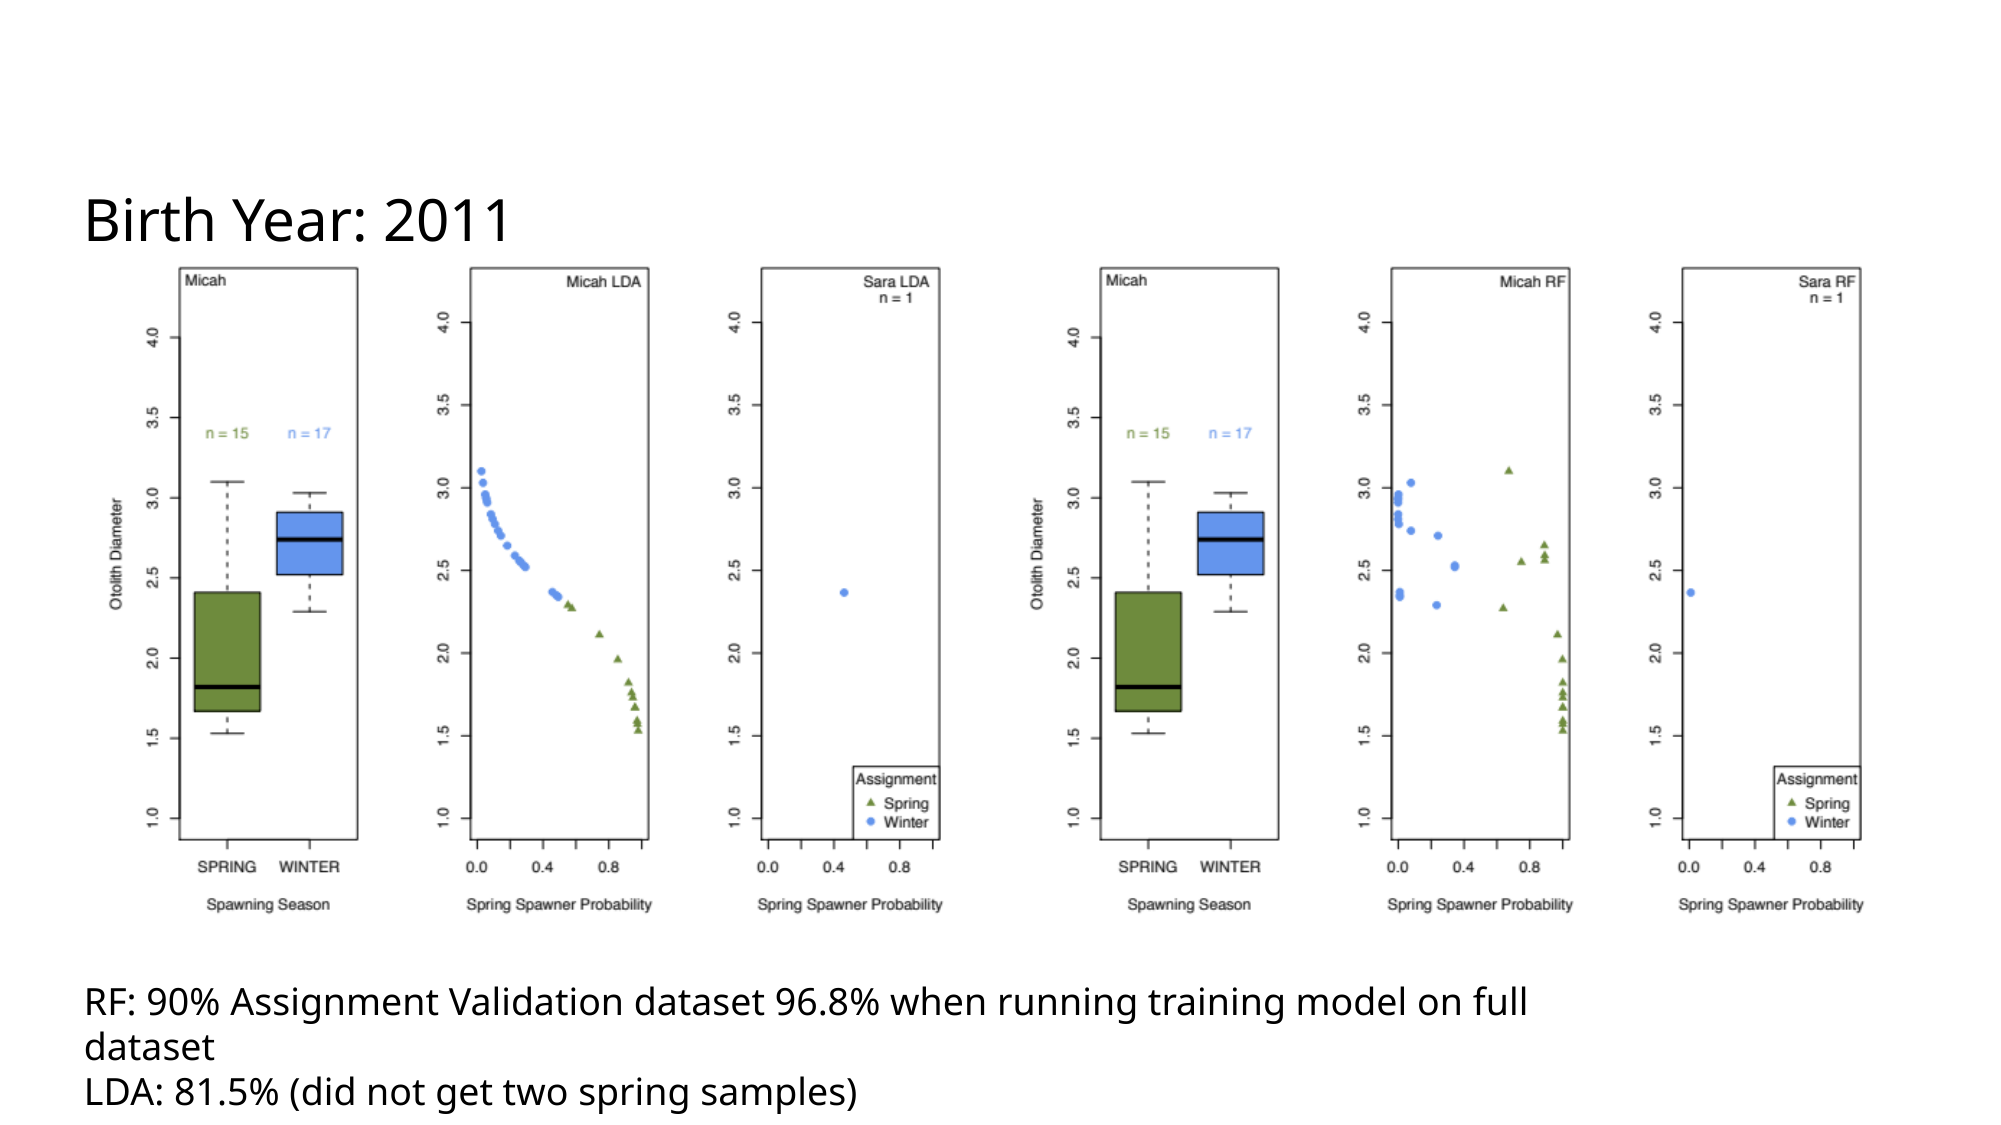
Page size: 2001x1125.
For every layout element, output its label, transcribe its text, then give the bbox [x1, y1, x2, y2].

picture [1026, 195, 1895, 930]
text_box Birth Year: 2011 [69, 175, 815, 261]
text_box RF: 90% Assignment Validation dataset 96.8% when running training model on full dataset LDA: 81.5% (did not get two spring samples) [69, 970, 1579, 1121]
picture [105, 195, 974, 930]
